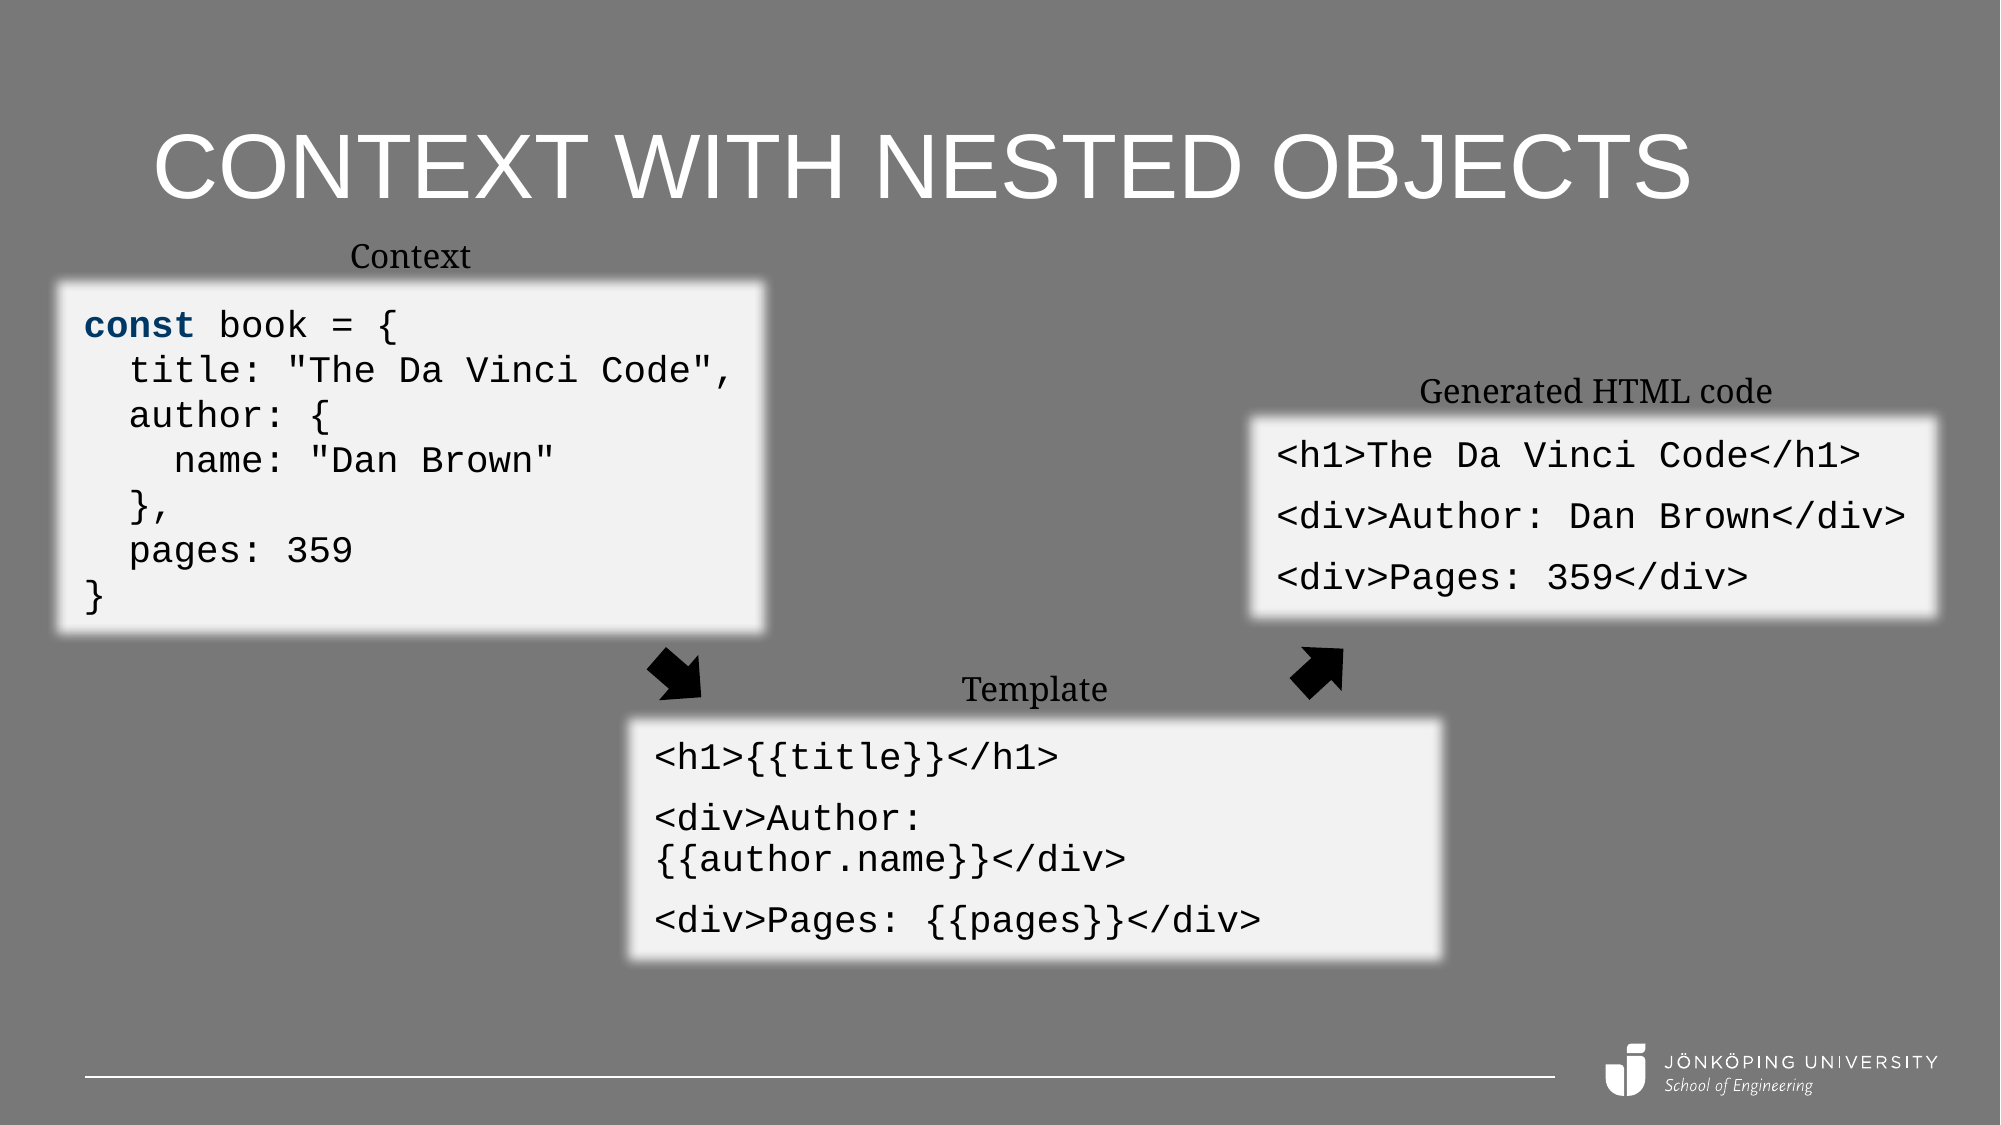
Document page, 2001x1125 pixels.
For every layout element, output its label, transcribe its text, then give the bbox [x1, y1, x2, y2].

title Context with nested objects [137, 59, 1863, 278]
text_box Generated HTML code [1261, 367, 1932, 419]
text_box [1289, 646, 1344, 700]
text_box <h1>{{title}}</h1> <div>Author: {{author.name}}</div> <div>Pages: {{pages}}</div> [639, 729, 1432, 949]
text_box [646, 647, 702, 701]
text_box Context [68, 232, 753, 272]
text_box <h1>The Da Vinci Code</h1> <div>Author: Dan Brown</div> <div>Pages: 359</div> [1261, 427, 1925, 606]
text_box Template [639, 665, 1432, 717]
text_box const book = { title: "The Da Vinci Code", author: { name: "Dan Brown" }, pages: 359 } [68, 292, 753, 623]
